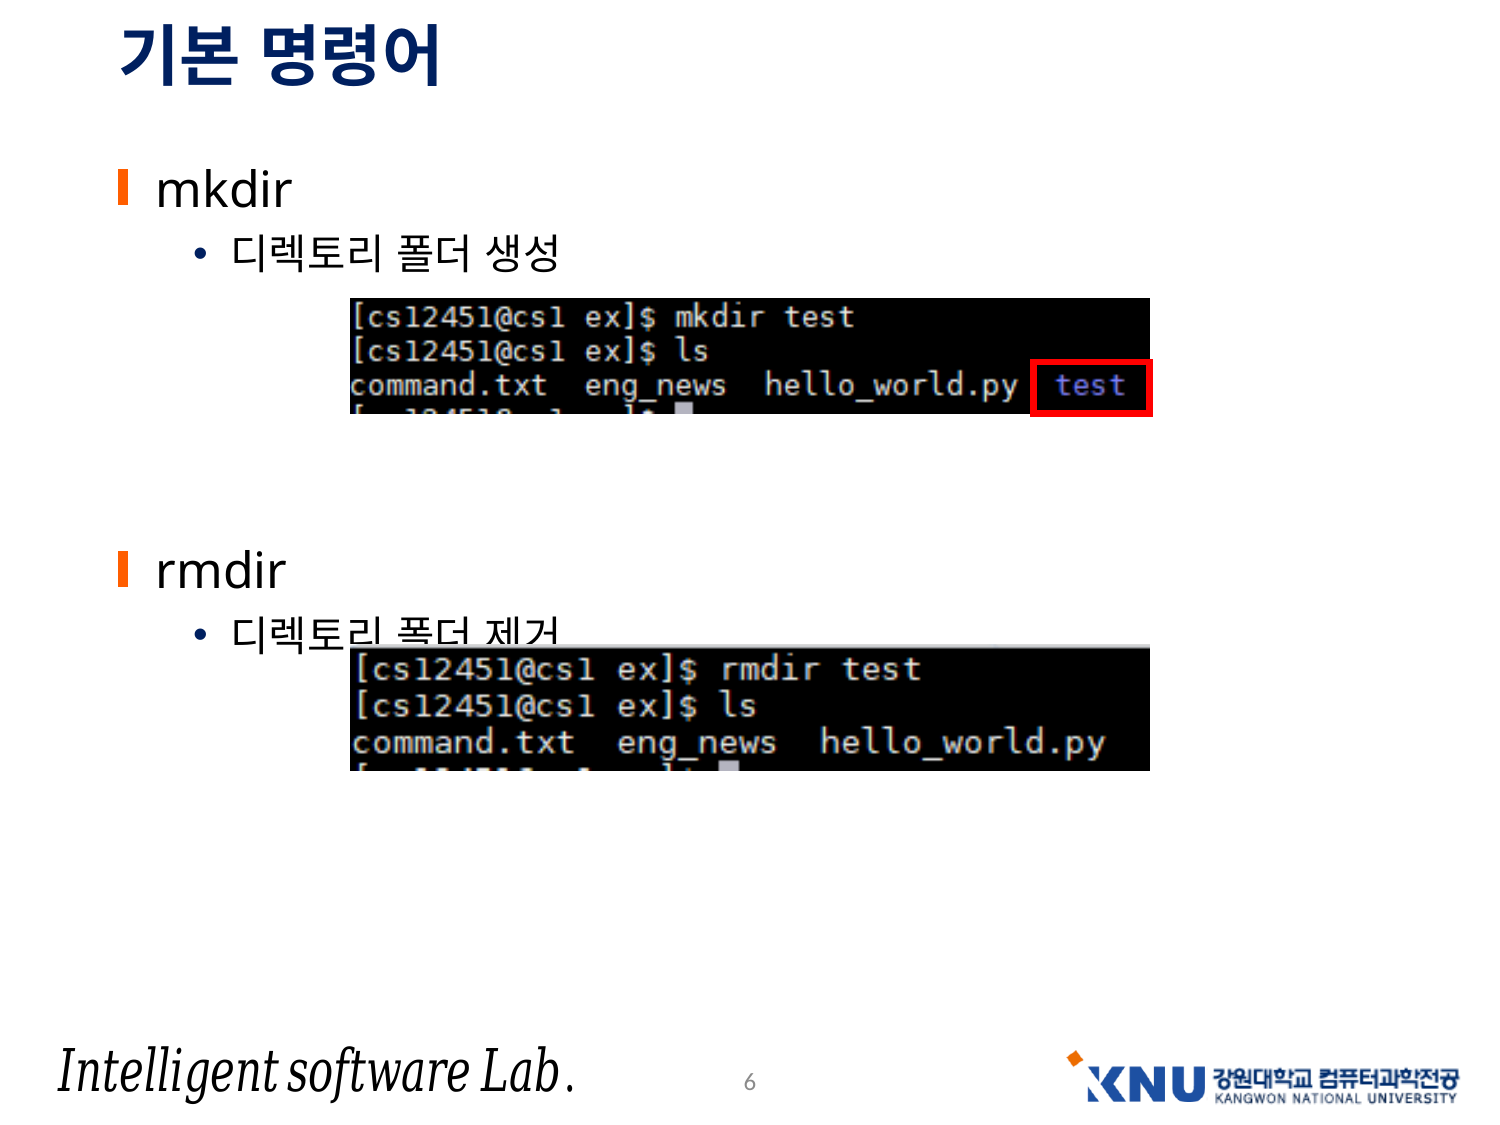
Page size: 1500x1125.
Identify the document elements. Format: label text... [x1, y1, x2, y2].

picture [118, 169, 128, 205]
picture [350, 644, 1150, 771]
picture [1206, 1063, 1468, 1106]
picture [118, 551, 128, 587]
list mkdir 디렉토리 폴더 생성 rmdir 디렉토리 폴더 제거 [103, 149, 1397, 1002]
picture [1066, 1050, 1205, 1102]
picture [350, 298, 1150, 414]
title 기본 명령어 [103, 15, 1397, 101]
